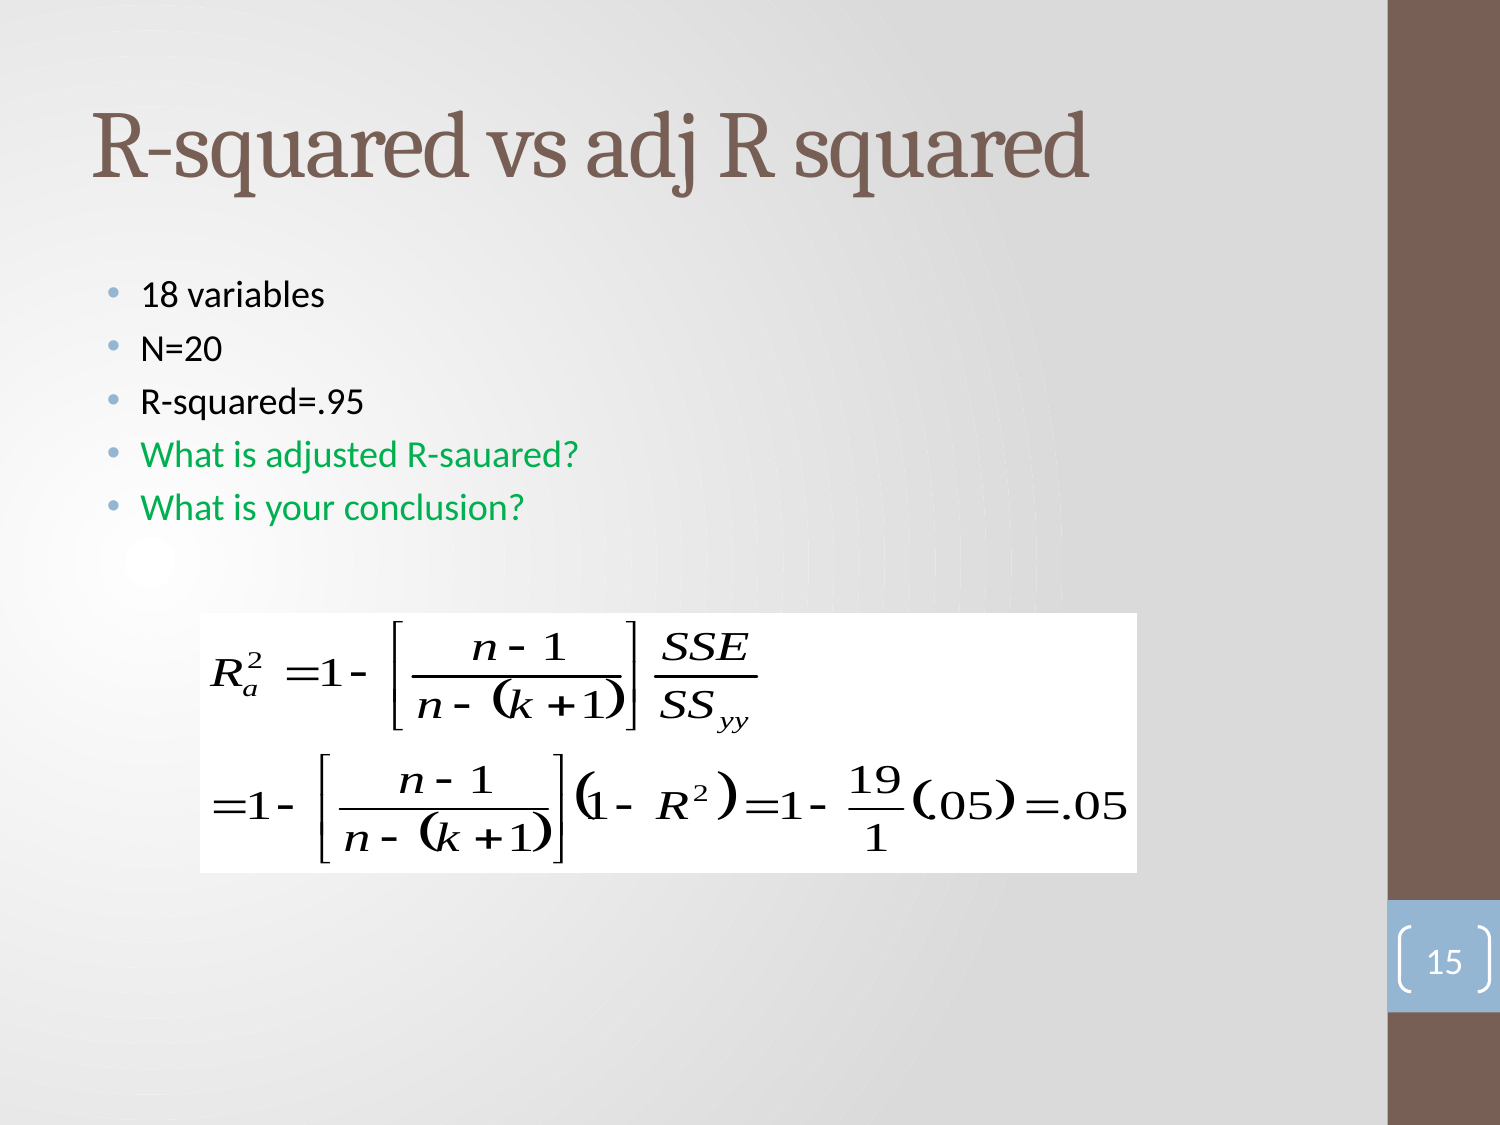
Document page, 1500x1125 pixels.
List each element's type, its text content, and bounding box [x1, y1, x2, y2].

list 18 variables N=20 R-squared=.95 What is adjusted R-sauared? What is your conclusion? [75, 262, 1325, 538]
slide_number 15 [1397, 925, 1492, 994]
title R-squared vs adj R squared [75, 45, 1325, 233]
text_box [199, 611, 1138, 874]
